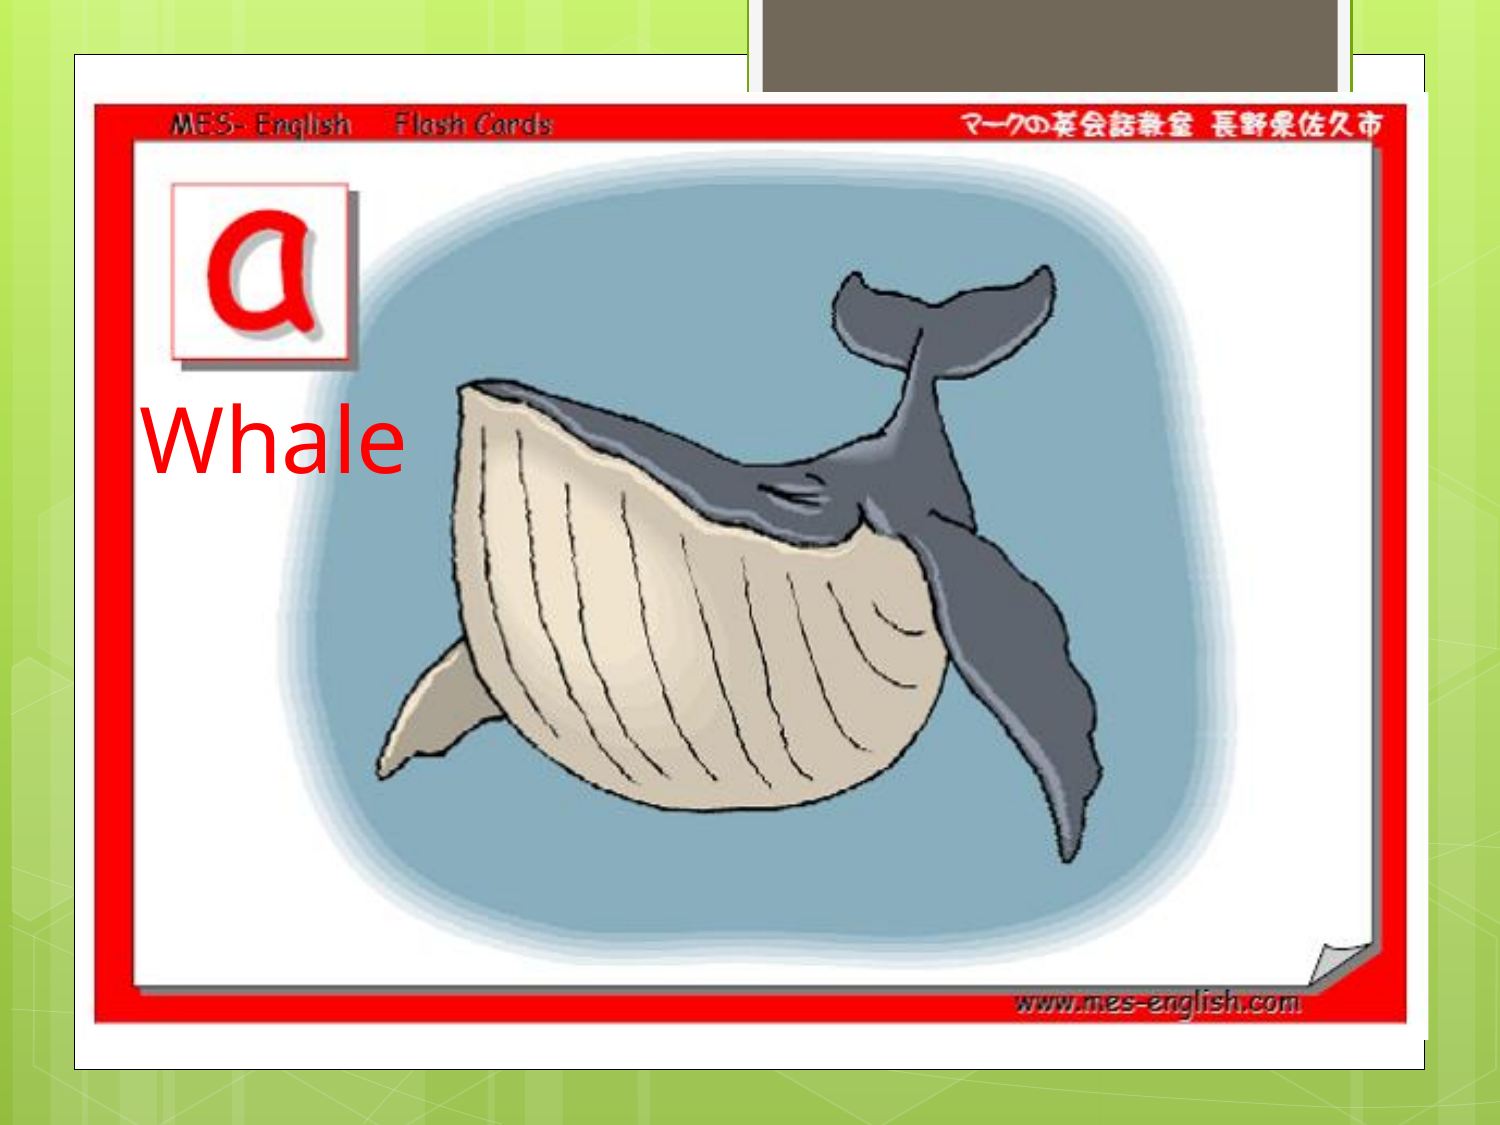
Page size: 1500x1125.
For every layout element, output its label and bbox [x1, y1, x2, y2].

picture [81, 92, 1429, 1041]
